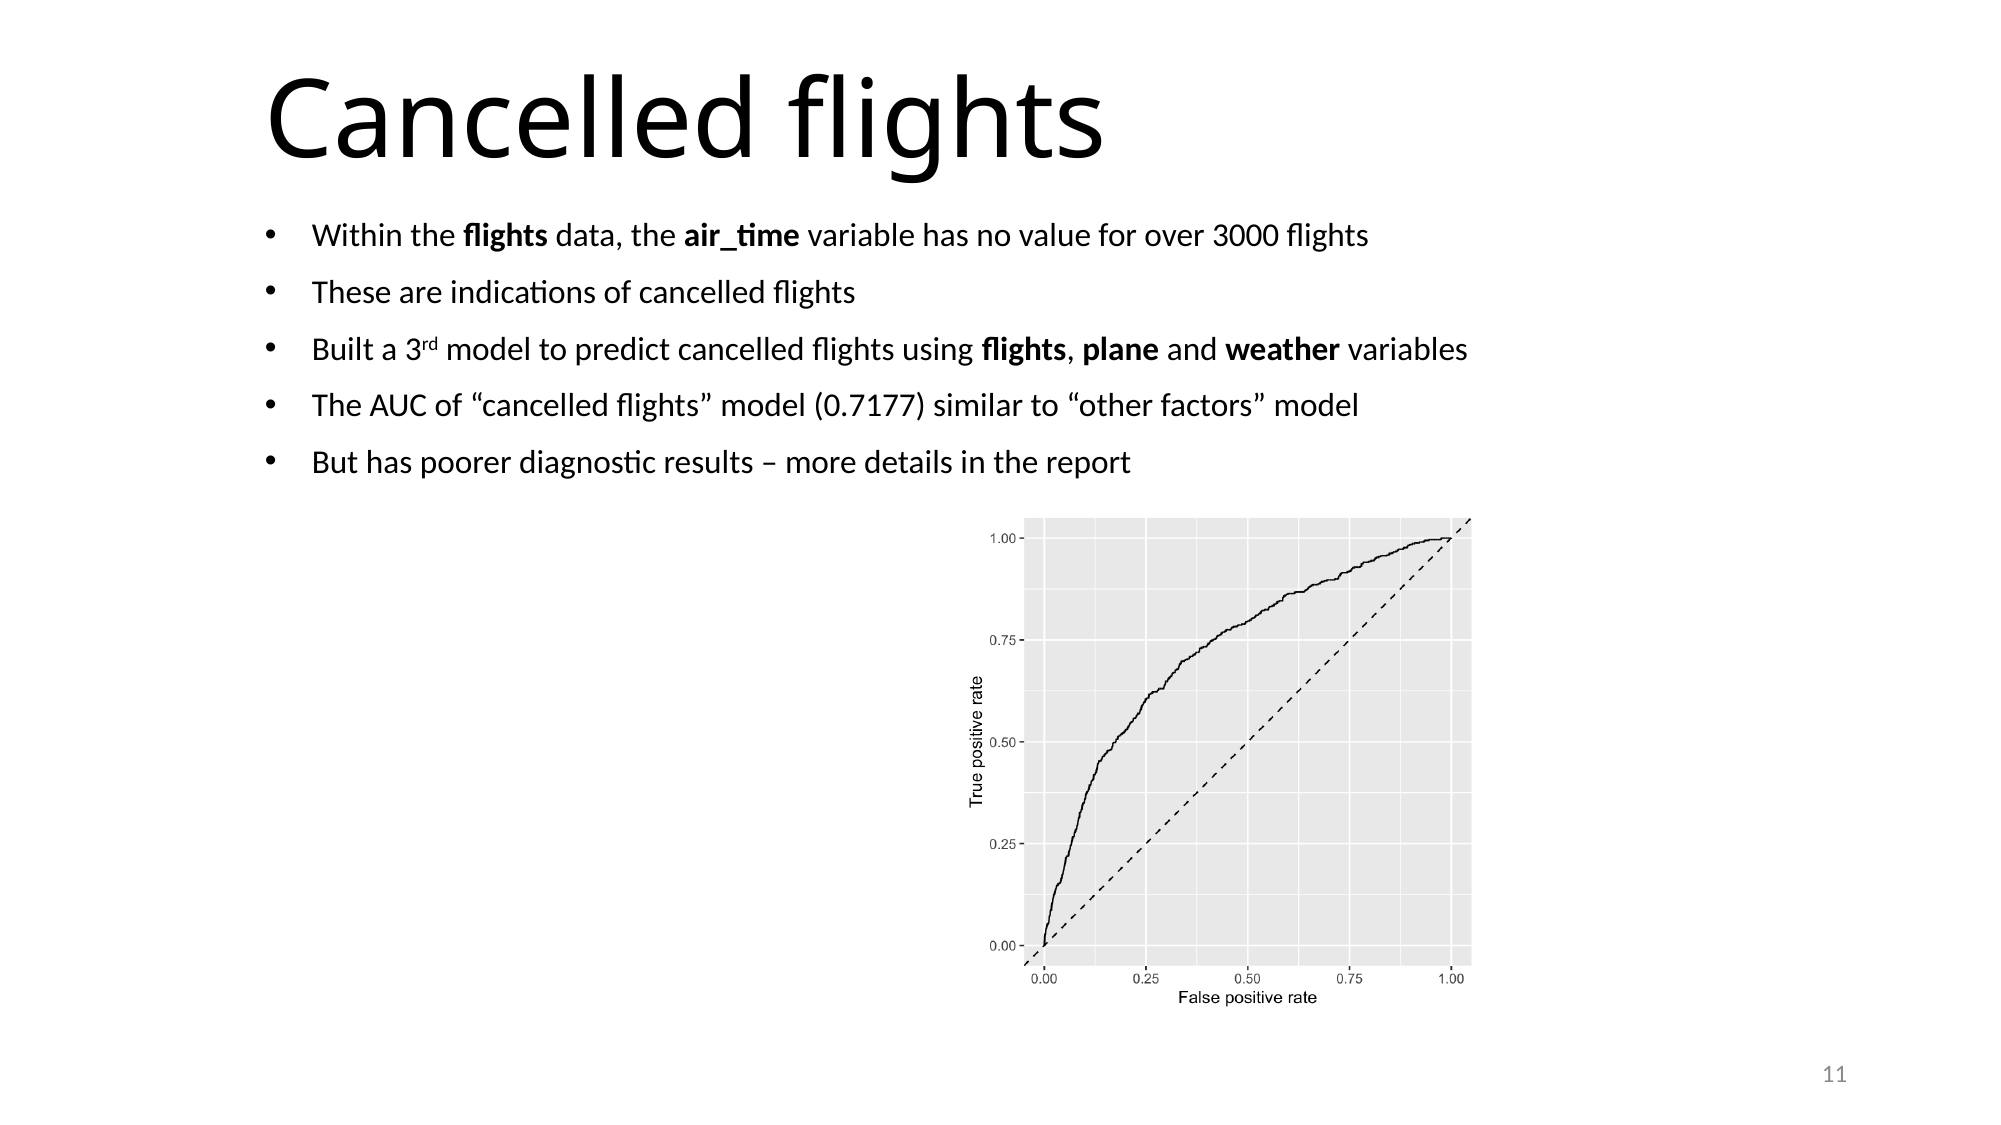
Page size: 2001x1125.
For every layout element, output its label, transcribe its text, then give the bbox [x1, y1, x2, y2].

subtitle Within the flights data, the air_time variable has no value for over 3000 flights These are indications of cancelled flights Built a 3rd model to predict cancelled flights using flights, plane and weather variables The AUC of “cancelled flights” model (0.7177) similar to “other factors” model But has poorer diagnostic results – more details in the report [249, 210, 1750, 1054]
slide_number 11 [1412, 1042, 1863, 1103]
title Cancelled flights [249, 54, 1750, 189]
picture [940, 509, 1497, 1007]
